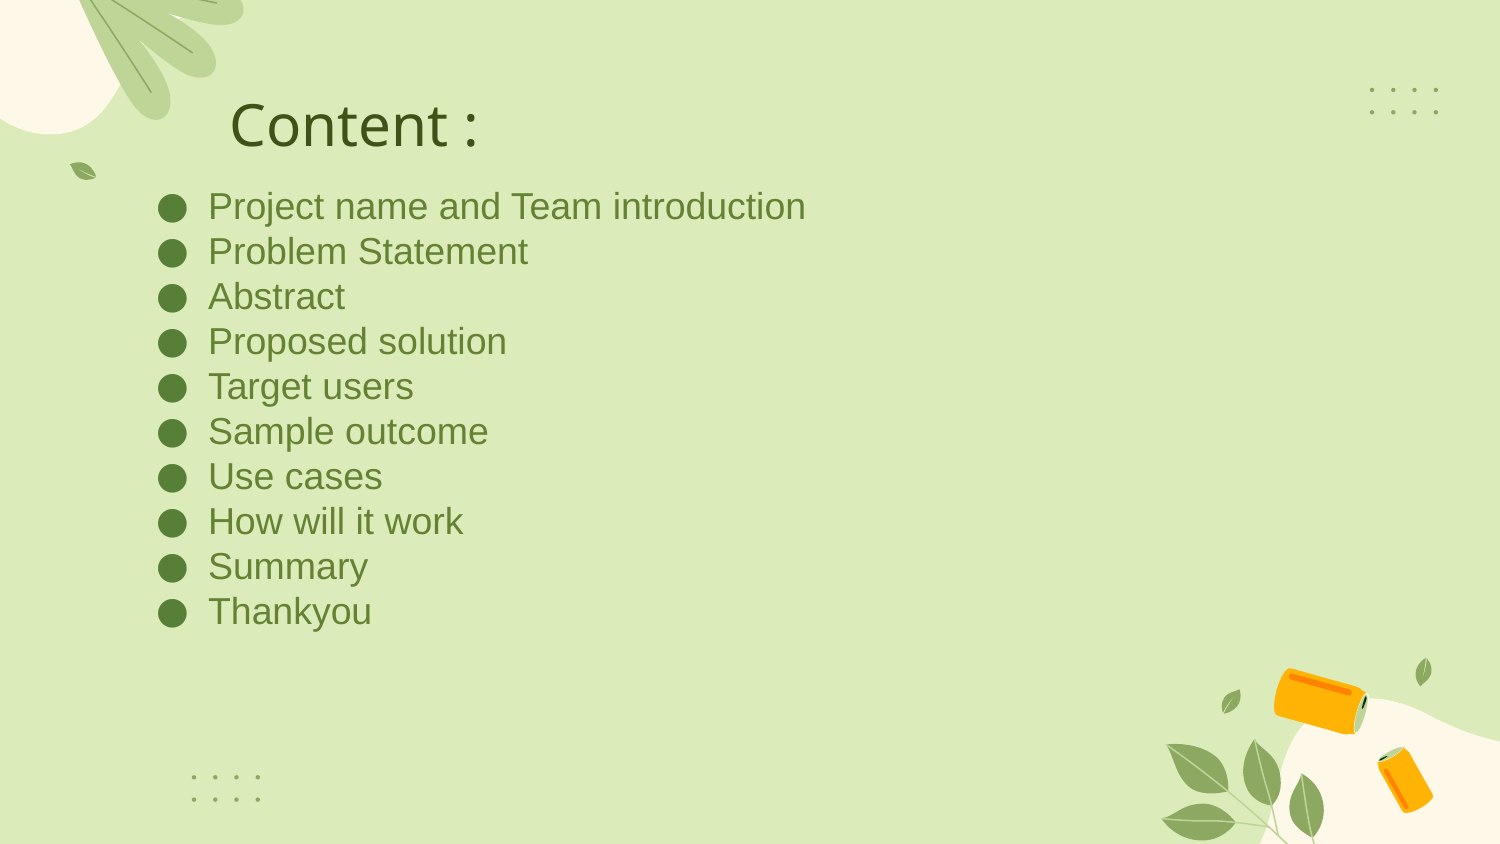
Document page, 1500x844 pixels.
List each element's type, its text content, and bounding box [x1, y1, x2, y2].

list Project name and Team introduction Problem Statement Abstract Proposed solution Target users Sample outcome Use cases How will it work Summary Thankyou [118, 166, 1382, 659]
title Content : [118, 72, 591, 166]
